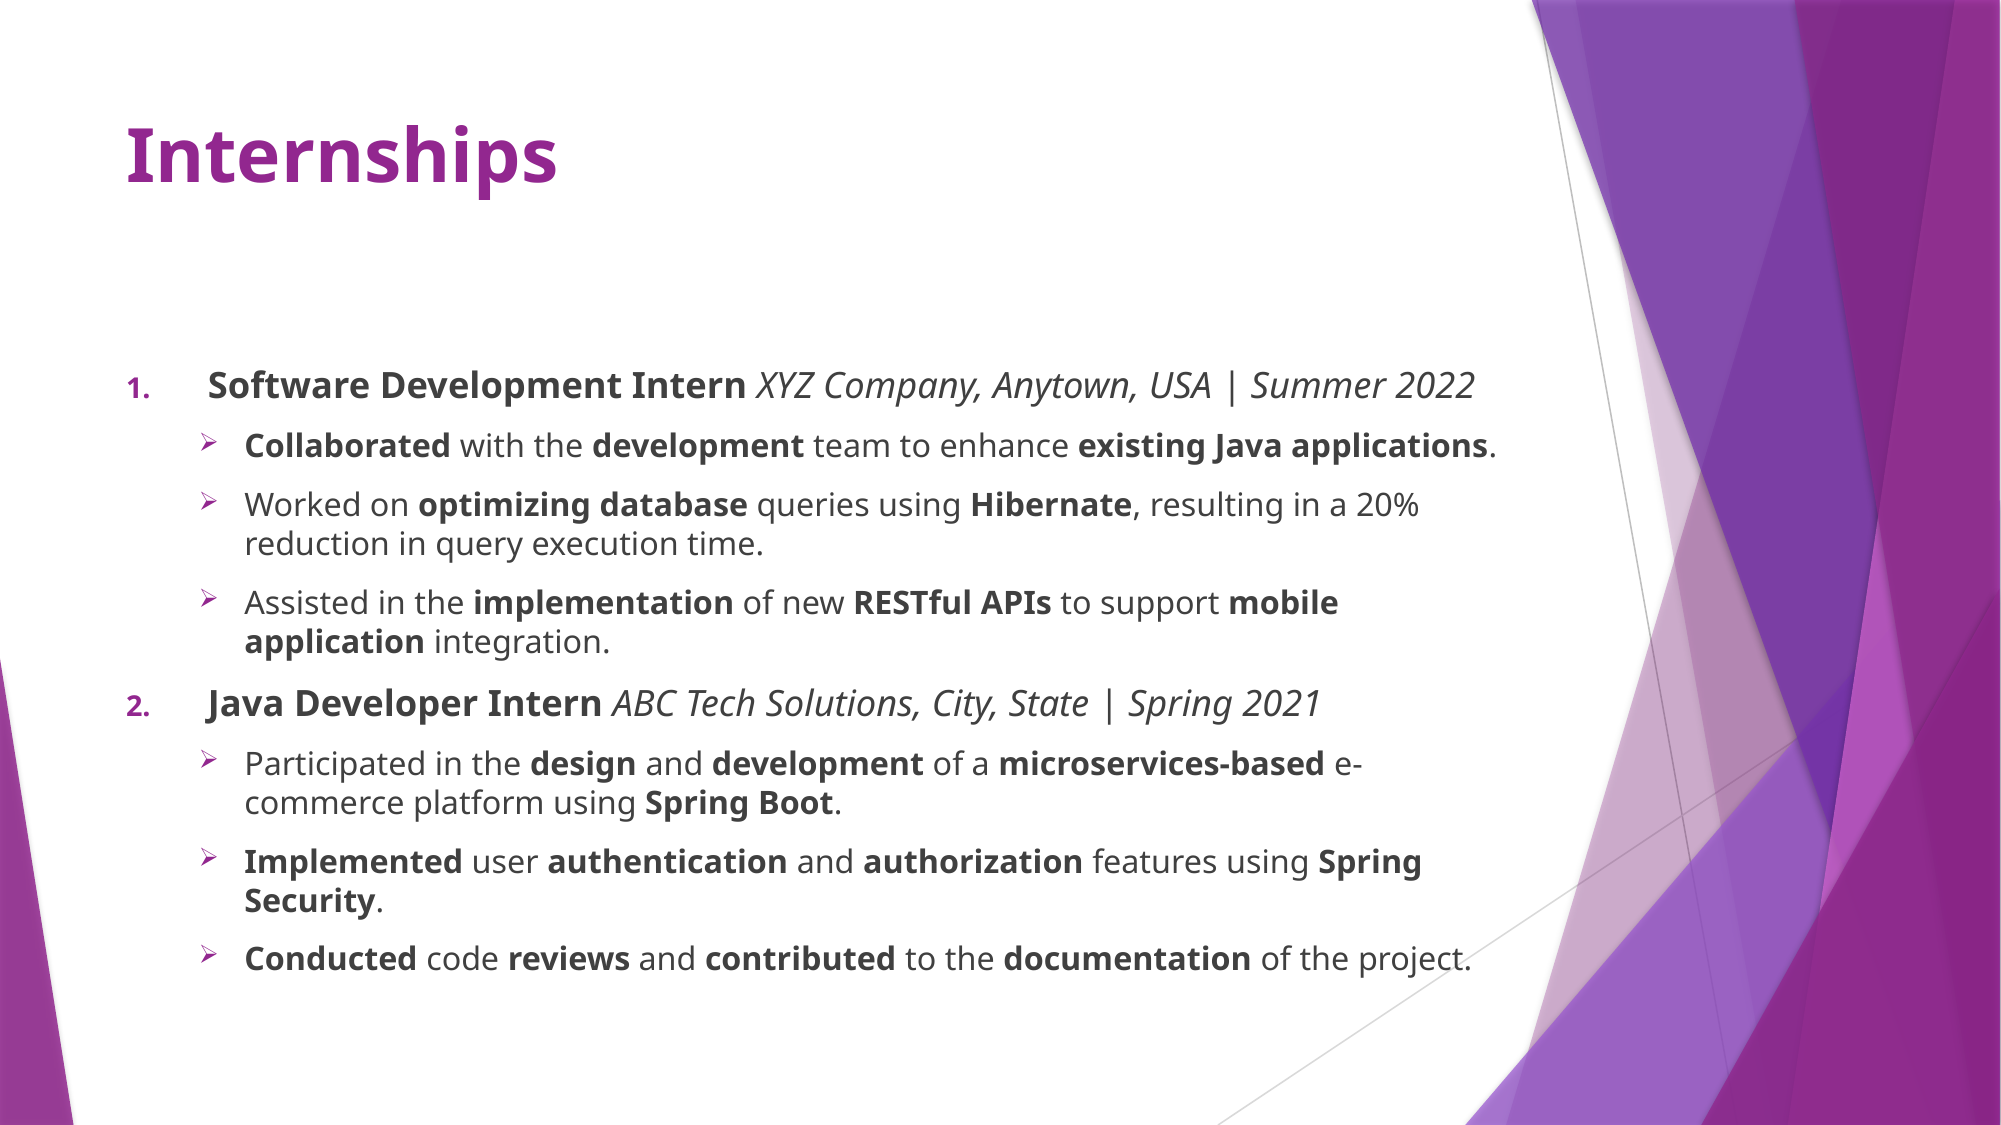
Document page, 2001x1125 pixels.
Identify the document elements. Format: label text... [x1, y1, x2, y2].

title Internships [111, 99, 1522, 317]
list Software Development Intern XYZ Company, Anytown, USA | Summer 2022 Collaborated with the development team to enhance existing Java applications. Worked on optimizing database queries using Hibernate, resulting in a 20% reduction in query execution time. Assisted in the implementation of new RESTful APIs to support mobile application integration. Java Developer Intern ABC Tech Solutions, City, State | Spring 2021 Participated in the design and development of a microservices-based e-commerce platform using Spring Boot. Implemented user authentication and authorization features using Spring Security. Conducted code reviews and contributed to the documentation of the project. [111, 354, 1522, 992]
